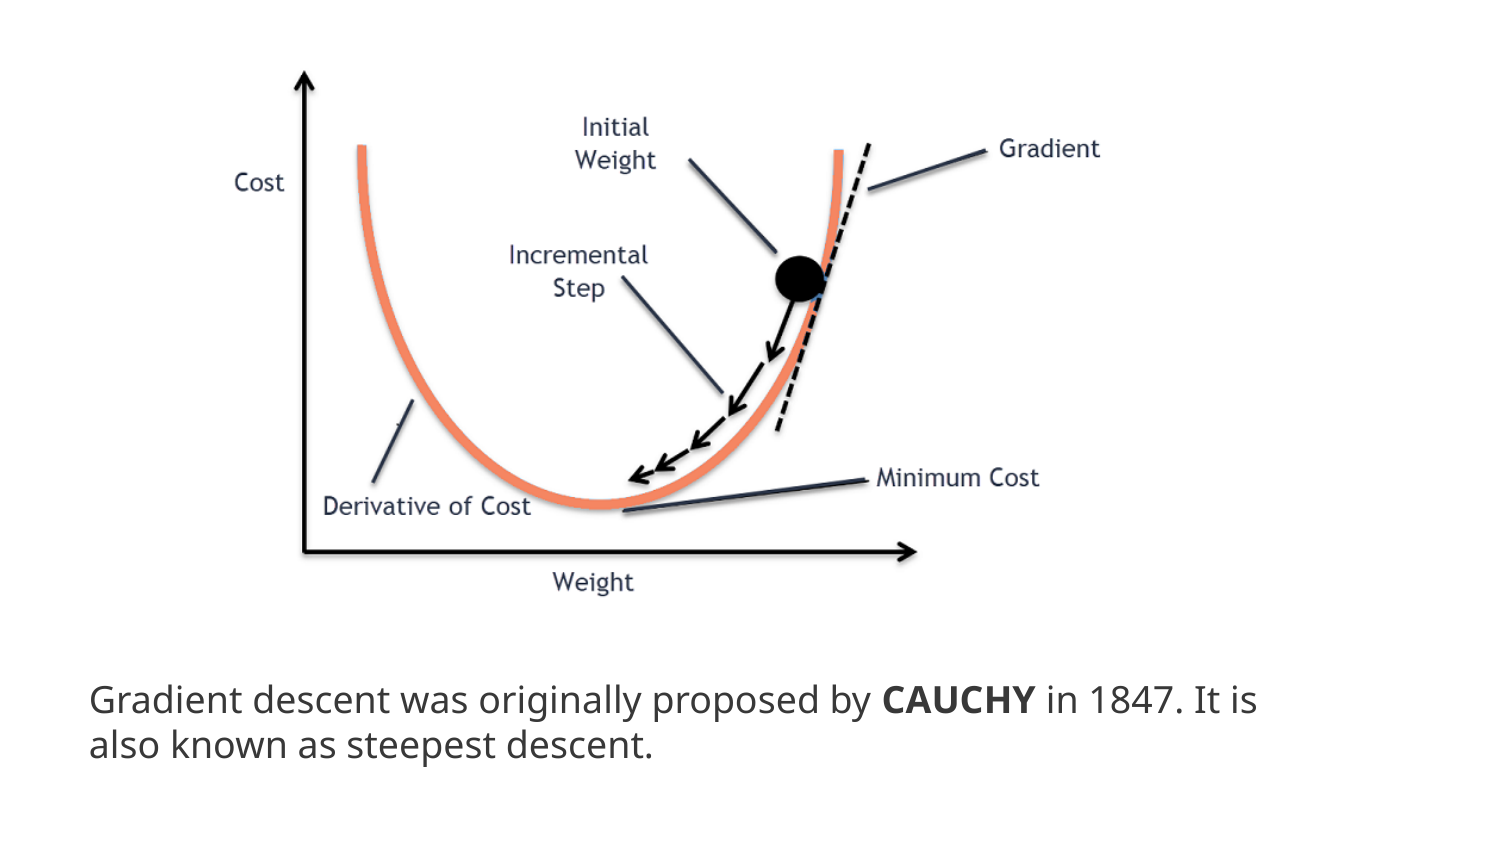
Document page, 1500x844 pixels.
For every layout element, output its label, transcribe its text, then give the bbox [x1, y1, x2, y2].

text_box Gradient descent was originally proposed by CAUCHY in 1847. It is also known as steepest descent. [74, 668, 1326, 774]
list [219, 50, 1118, 608]
